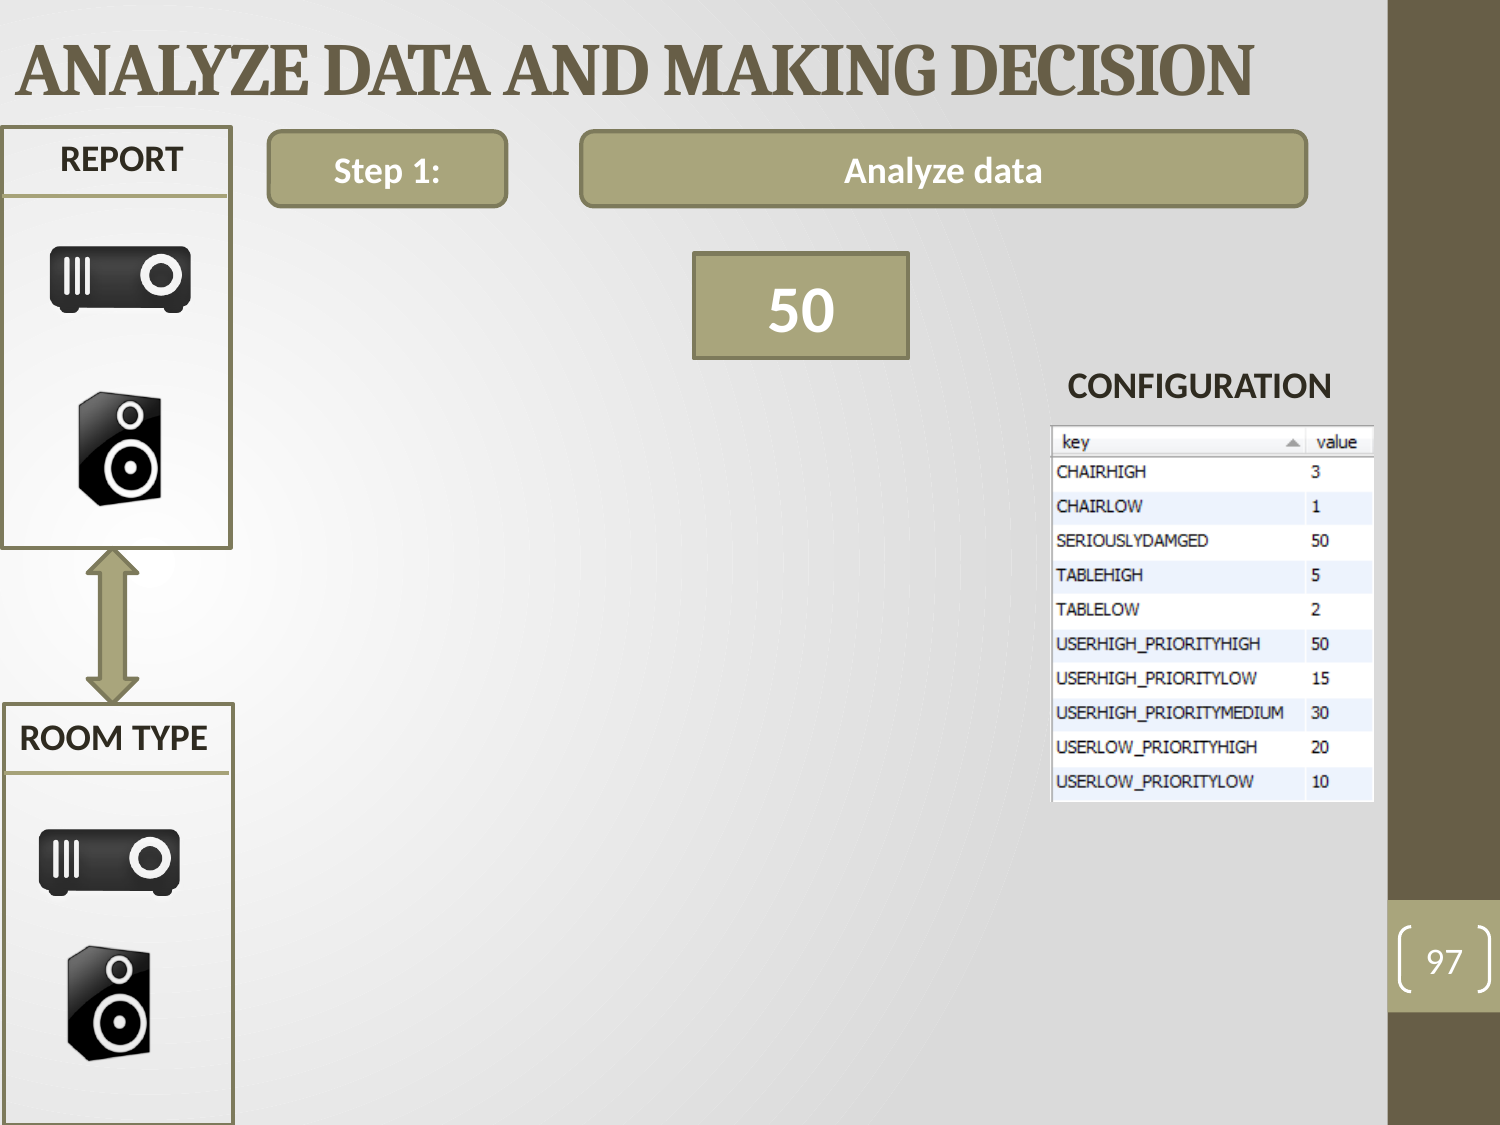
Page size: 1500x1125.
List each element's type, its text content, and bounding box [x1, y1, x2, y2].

picture [1049, 424, 1374, 803]
text_box ANALYZE DATA AND MAKING DECISION [0, 0, 1388, 132]
slide_number 97 [1397, 925, 1492, 994]
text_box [1, 126, 232, 549]
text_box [2, 703, 234, 1125]
text_box CONFIGURATION [1053, 353, 1348, 414]
text_box [85, 555, 140, 696]
text_box Step 1: [266, 129, 509, 209]
text_box 50 [692, 251, 910, 360]
text_box Analyze data [579, 129, 1309, 209]
